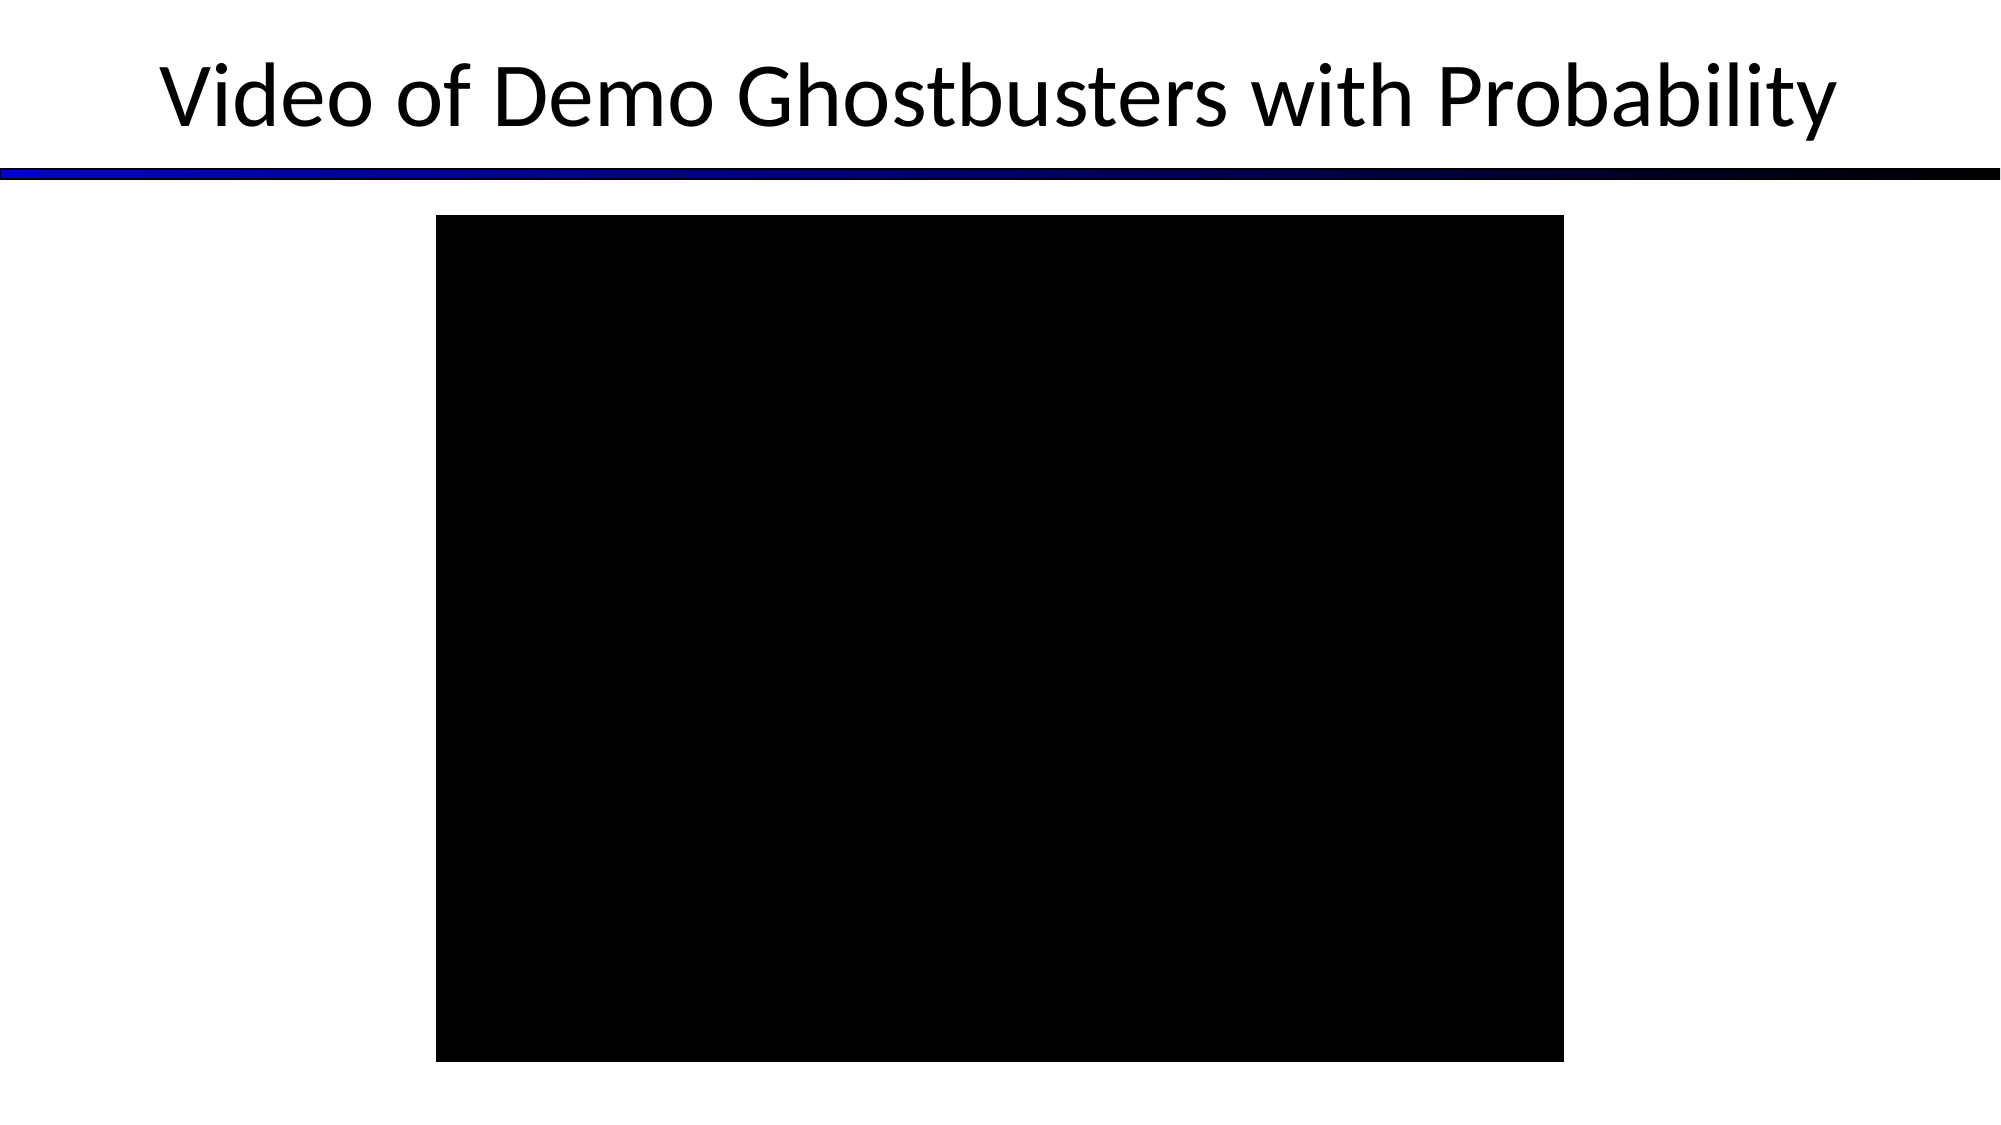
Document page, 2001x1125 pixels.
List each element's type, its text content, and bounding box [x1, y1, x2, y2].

picture [436, 215, 1564, 1062]
title Video of Demo Ghostbusters with Probability [0, 0, 2000, 184]
